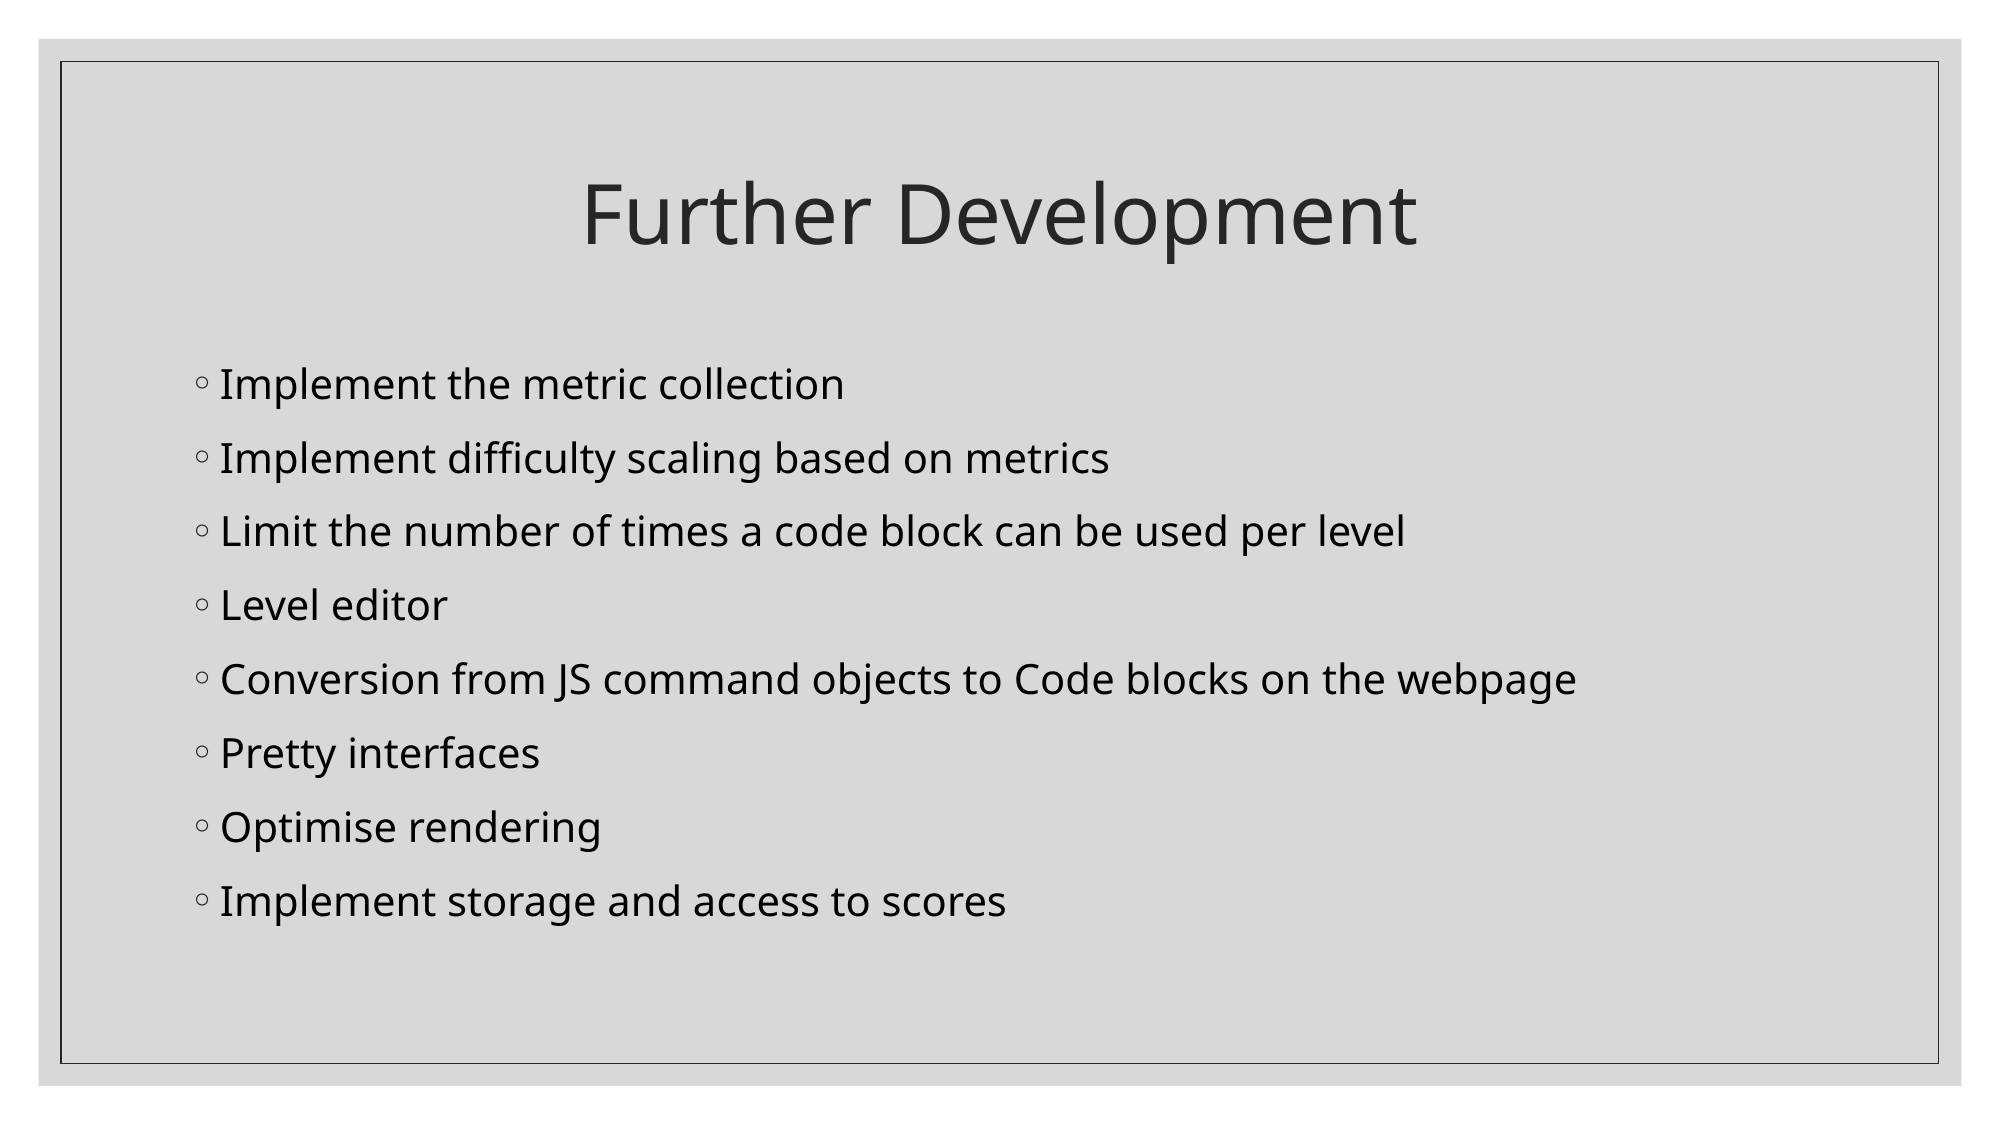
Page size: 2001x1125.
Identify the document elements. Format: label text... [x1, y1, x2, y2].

title Further Development [174, 105, 1825, 331]
list Implement the metric collection Implement difficulty scaling based on metrics Limit the number of times a code block can be used per level Level editor Conversion from JS command objects to Code blocks on the webpage Pretty interfaces Optimise rendering Implement storage and access to scores [174, 345, 1825, 977]
